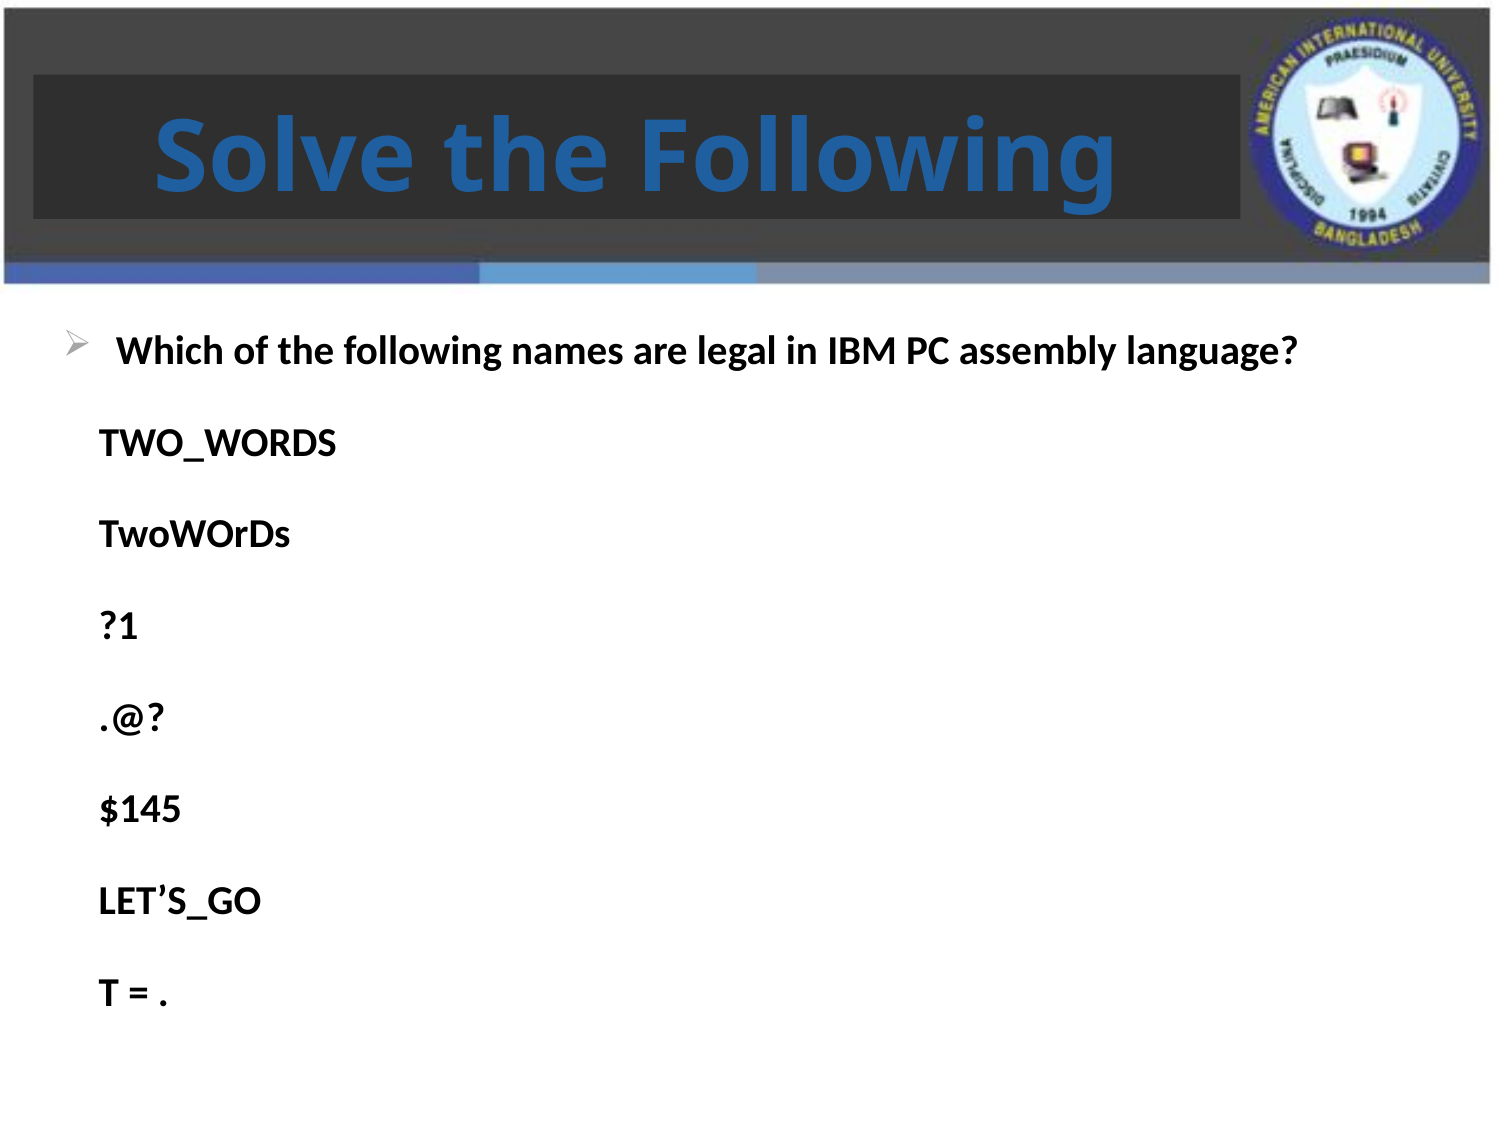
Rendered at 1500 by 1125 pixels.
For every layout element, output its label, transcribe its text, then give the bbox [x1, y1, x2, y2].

list Which of the following names are legal in IBM PC assembly language? TWO_WORDS TwoWOrDs ?1 .@? $145 LET’S_GO T = . [48, 315, 1477, 1085]
picture [0, 0, 1500, 294]
